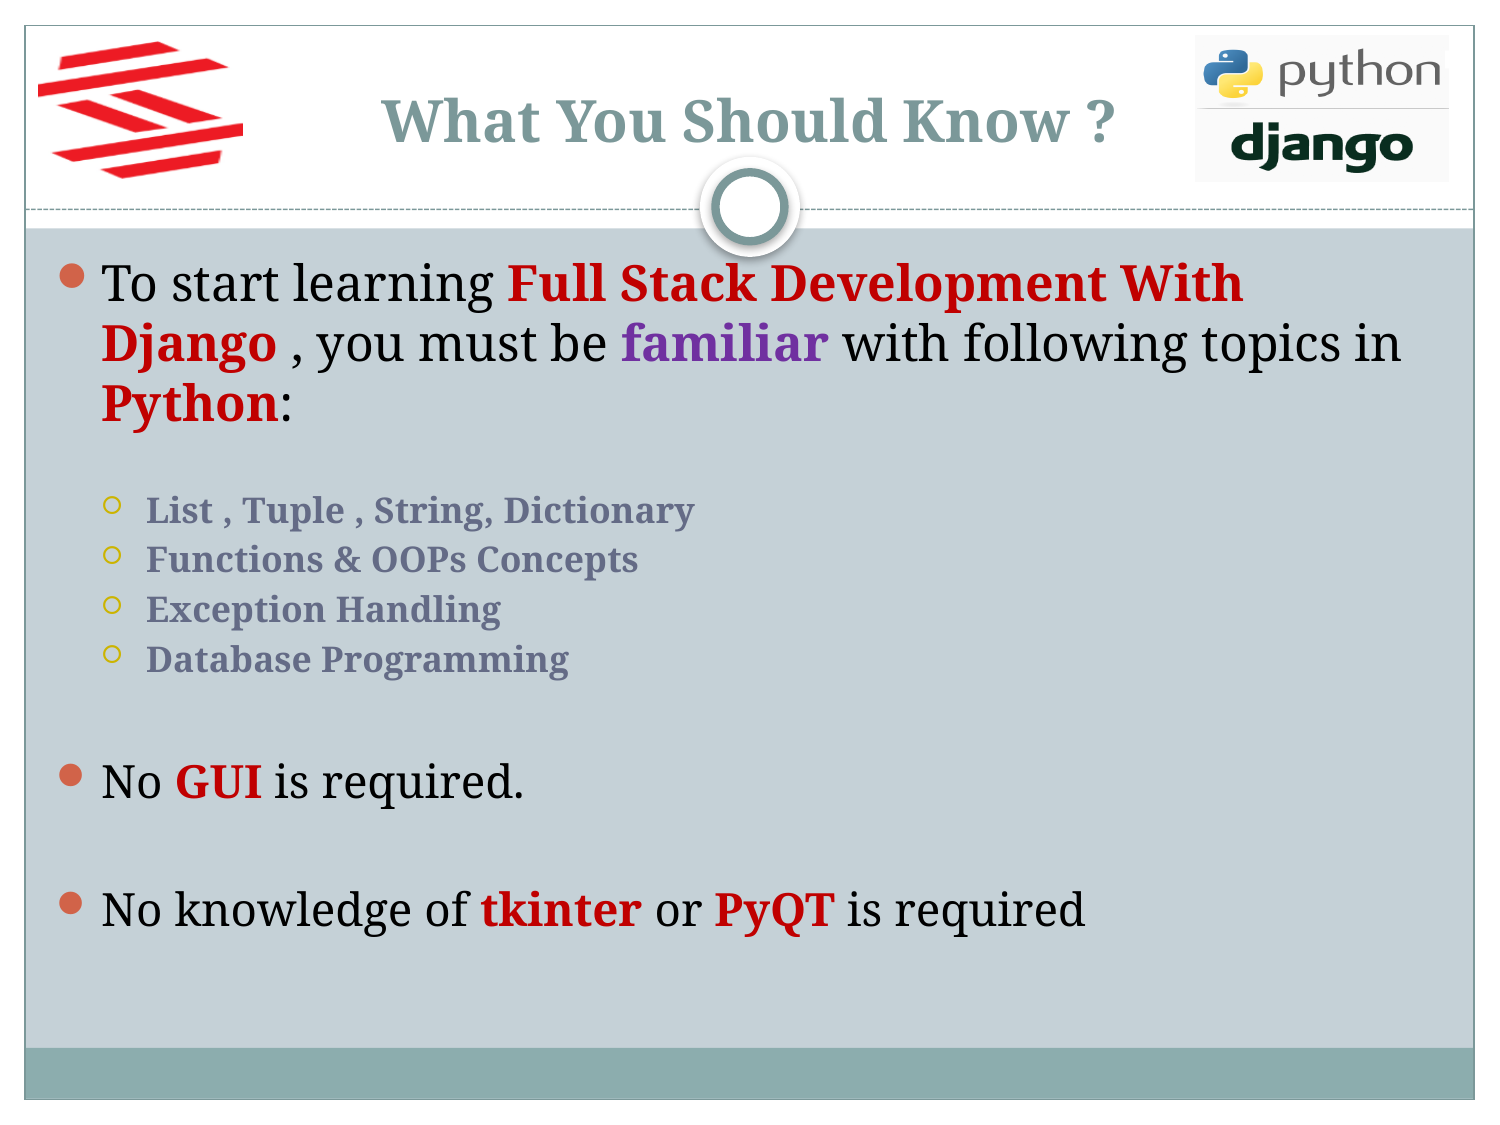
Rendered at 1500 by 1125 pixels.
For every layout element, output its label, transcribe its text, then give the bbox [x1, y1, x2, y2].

title What You Should Know ? [237, 37, 1190, 162]
picture [1195, 34, 1449, 183]
list To start learning Full Stack Development With Django , you must be familiar with following topics in Python: List , Tuple , String, Dictionary Functions & OOPs Concepts Exception Handling Database Programming No GUI is required. No knowledge of tkinter or PyQT is required [41, 243, 1471, 1125]
picture [37, 40, 243, 185]
